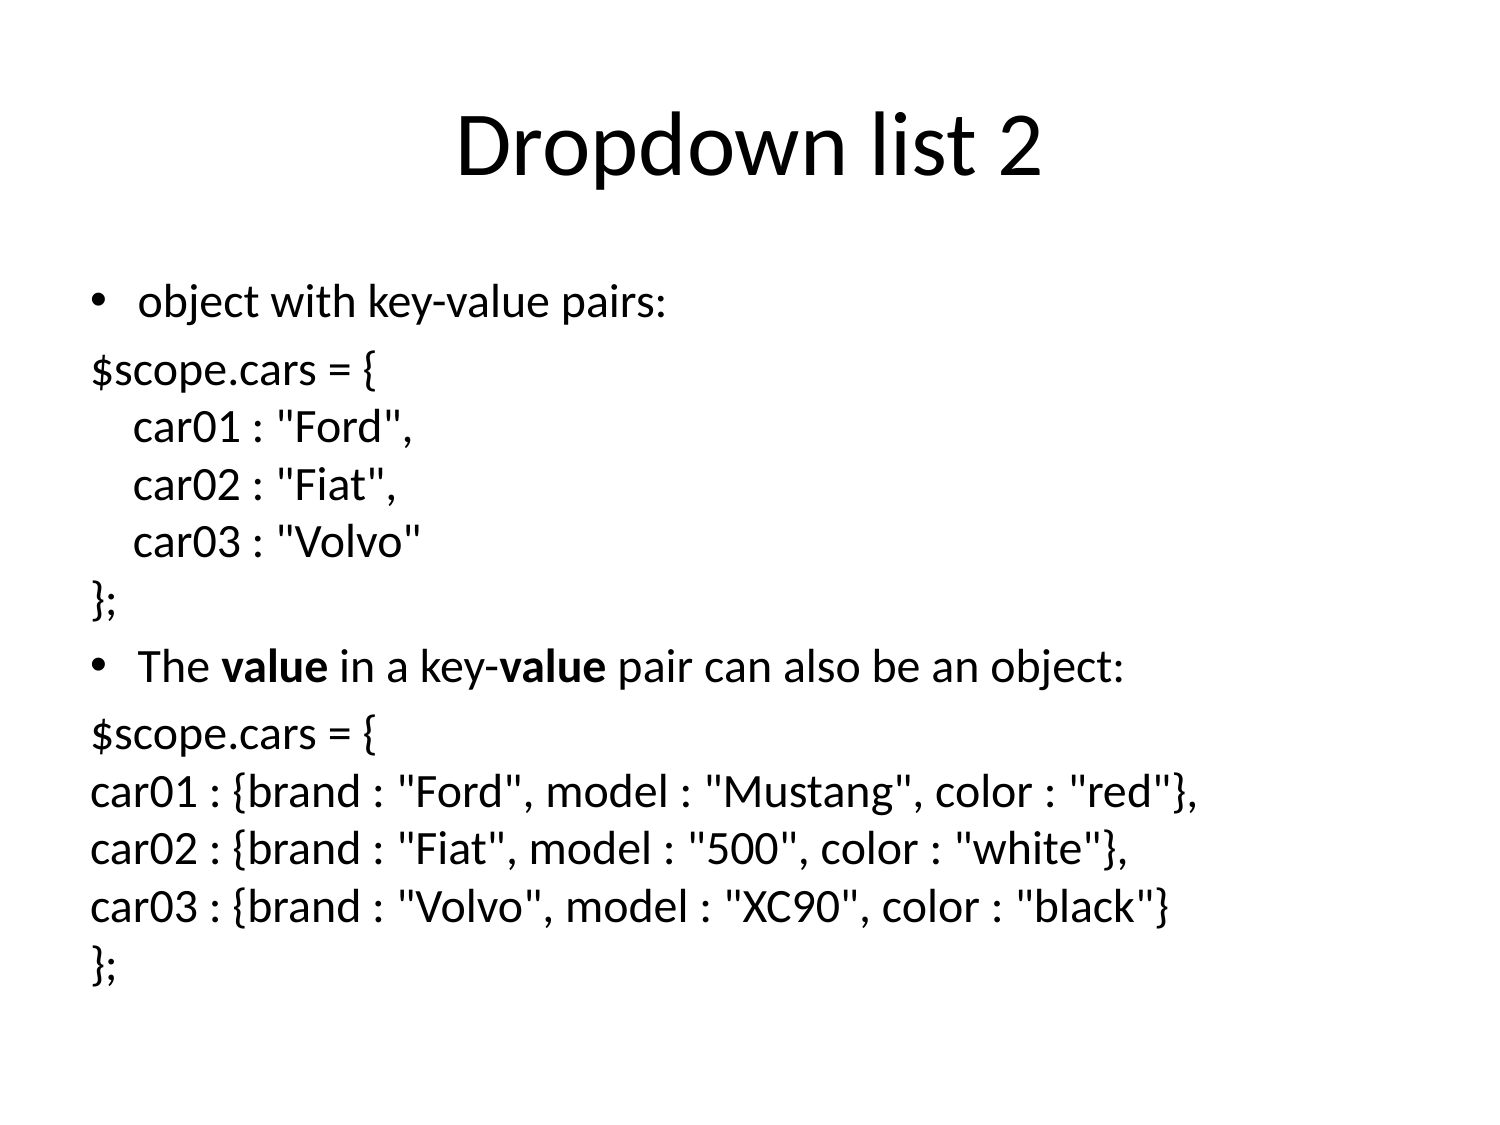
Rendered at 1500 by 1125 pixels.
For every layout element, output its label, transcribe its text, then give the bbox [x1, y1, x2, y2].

title Dropdown list 2 [75, 45, 1425, 233]
list object with key-value pairs: $scope.cars = { car01 : "Ford", car02 : "Fiat", car03 : "Volvo" }; The value in a key-value pair can also be an object: $scope.cars = { car01 : {brand : "Ford", model : "Mustang", color : "red"}, car02 : {brand : "Fiat", model : "500", color : "white"}, car03 : {brand : "Volvo", model : "XC90", color : "black"} }; [75, 262, 1425, 1005]
